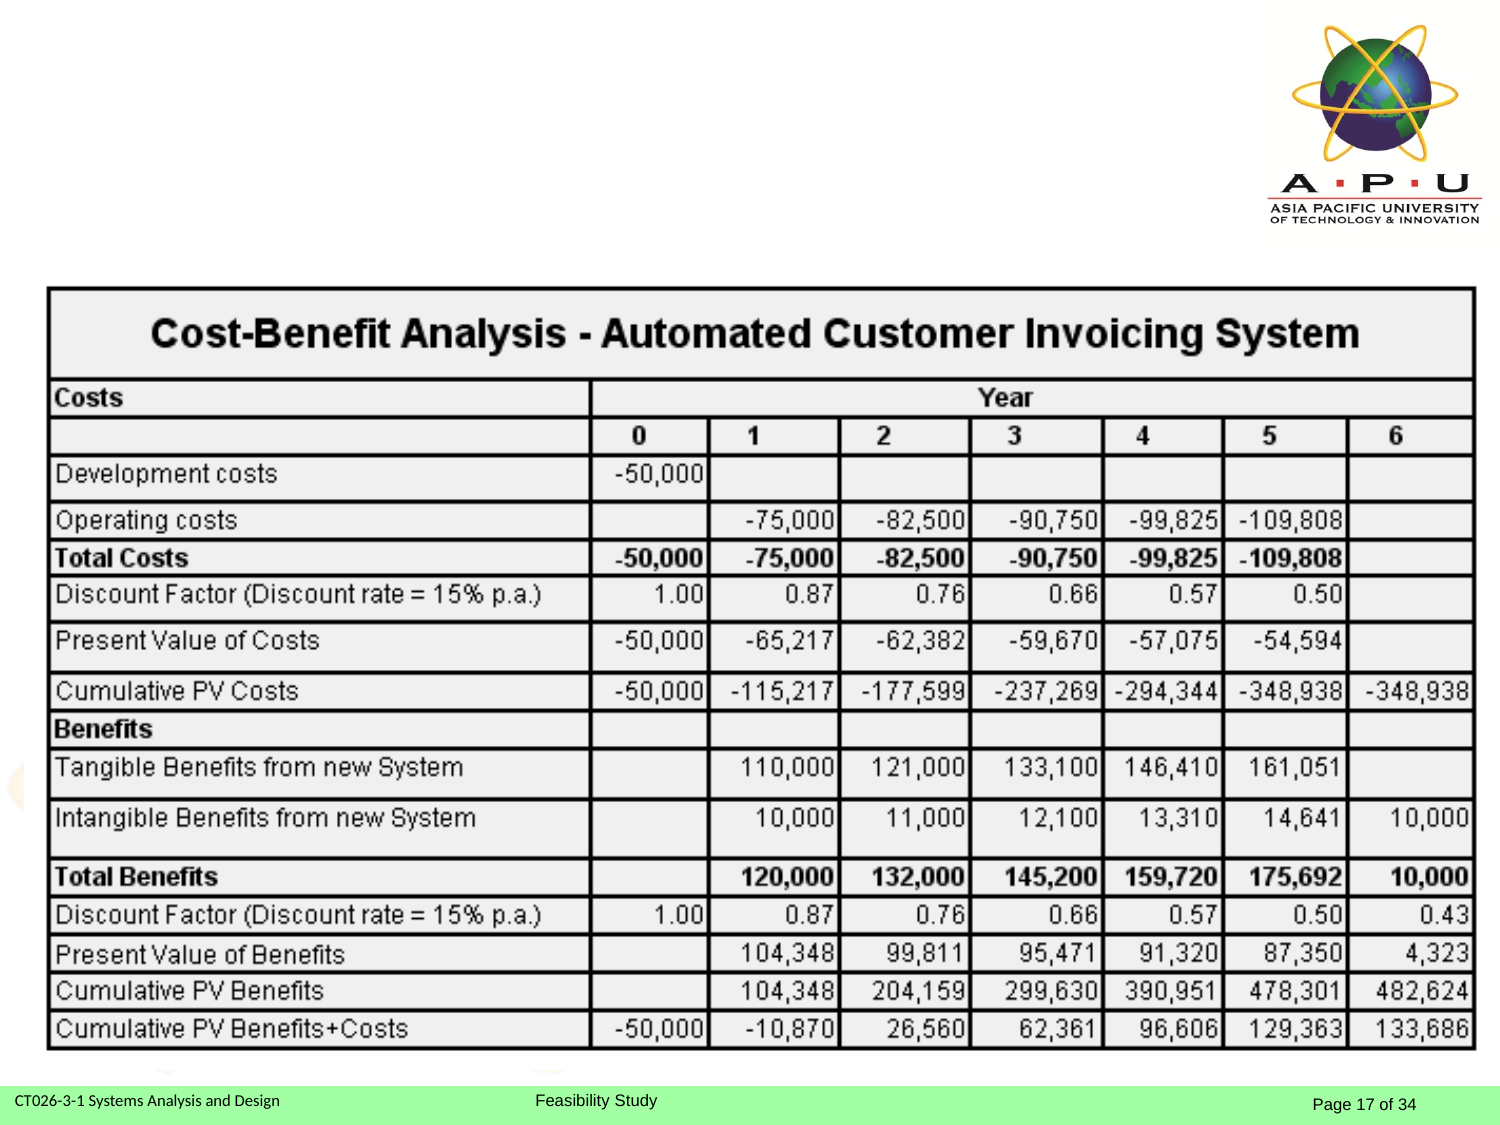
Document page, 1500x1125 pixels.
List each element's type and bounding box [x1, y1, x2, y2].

picture [1251, 0, 1500, 249]
picture [23, 268, 1500, 1070]
